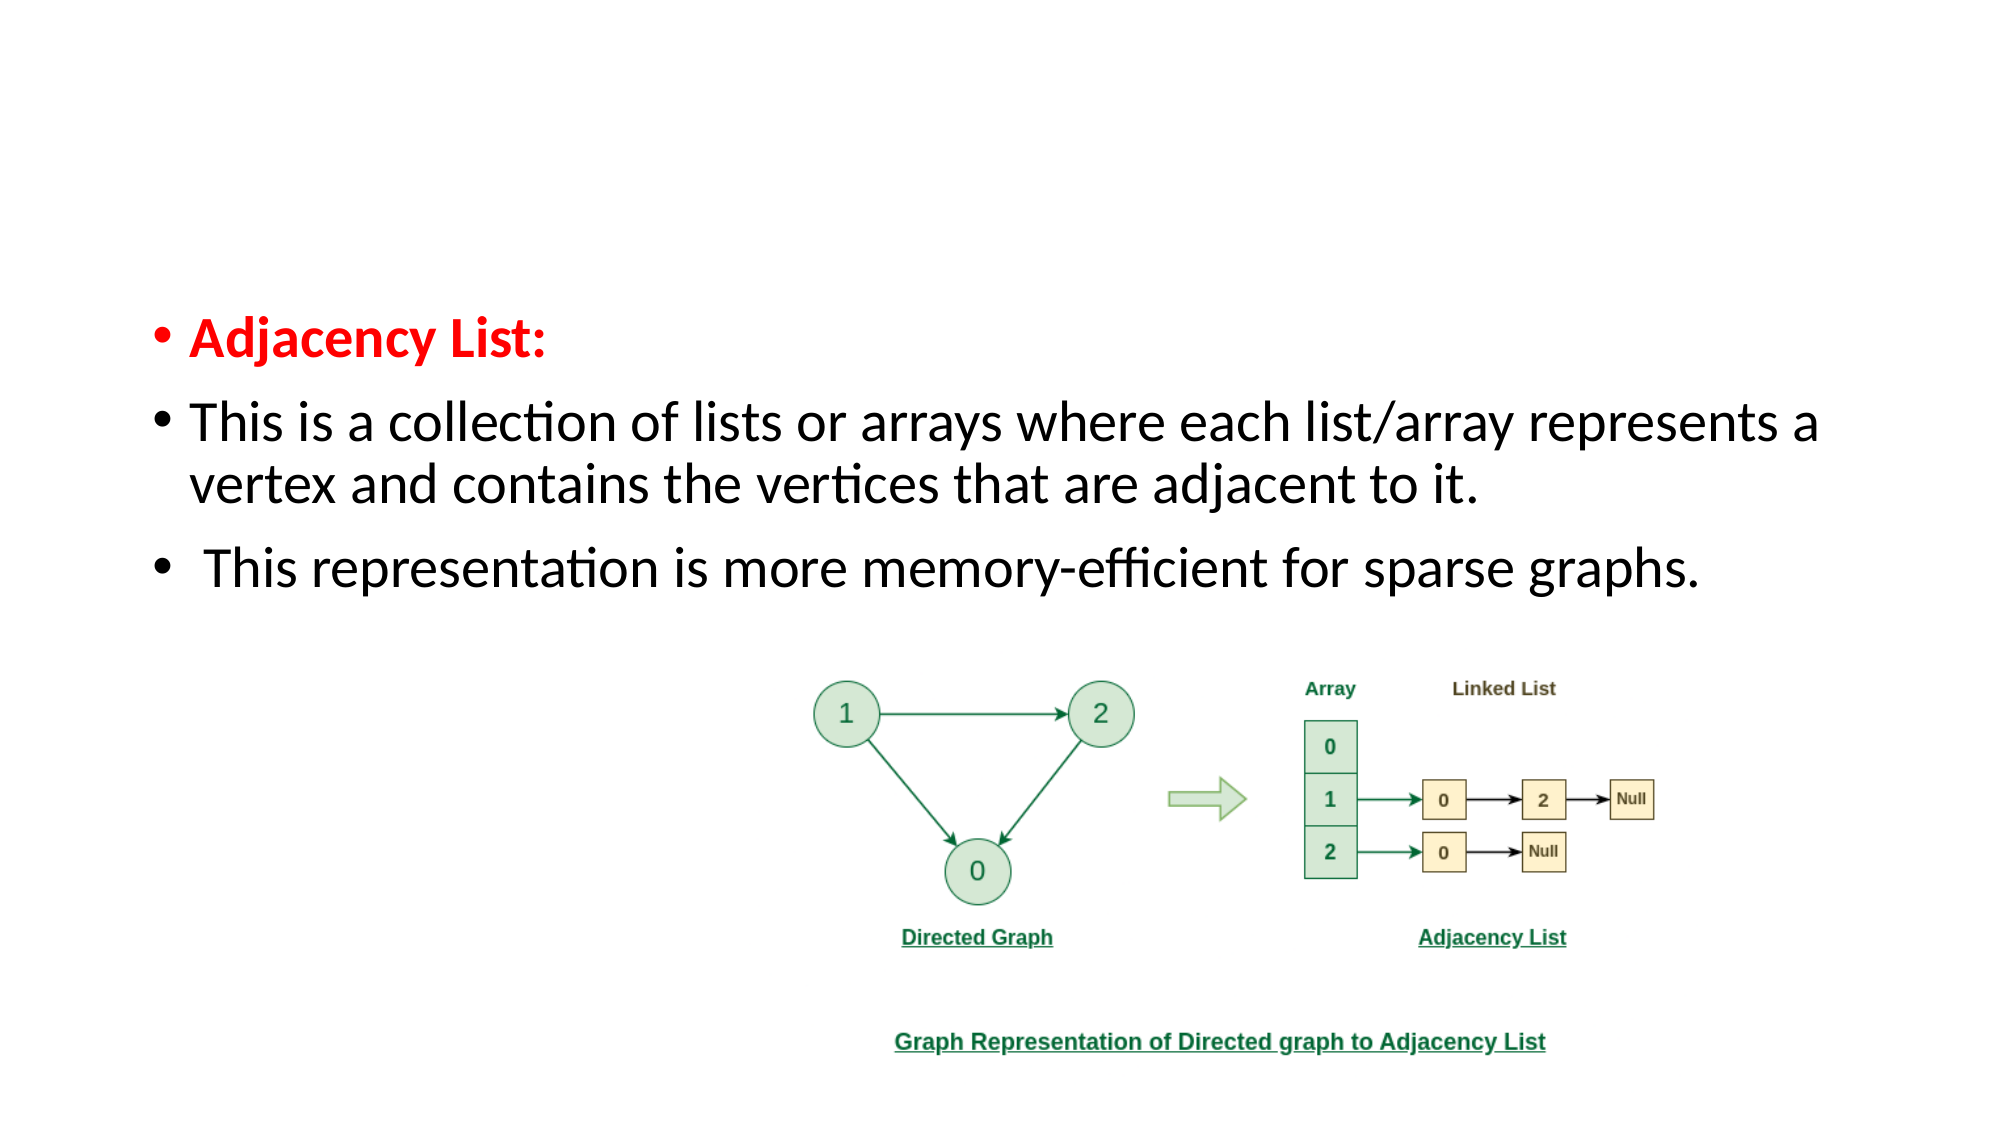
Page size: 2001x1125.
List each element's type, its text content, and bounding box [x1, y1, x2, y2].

list Adjacency List: This is a collection of lists or arrays where each list/array represents a vertex and contains the vertices that are adjacent to it. This representation is more memory-efficient for sparse graphs. [137, 299, 1863, 1014]
picture [748, 648, 1707, 1096]
